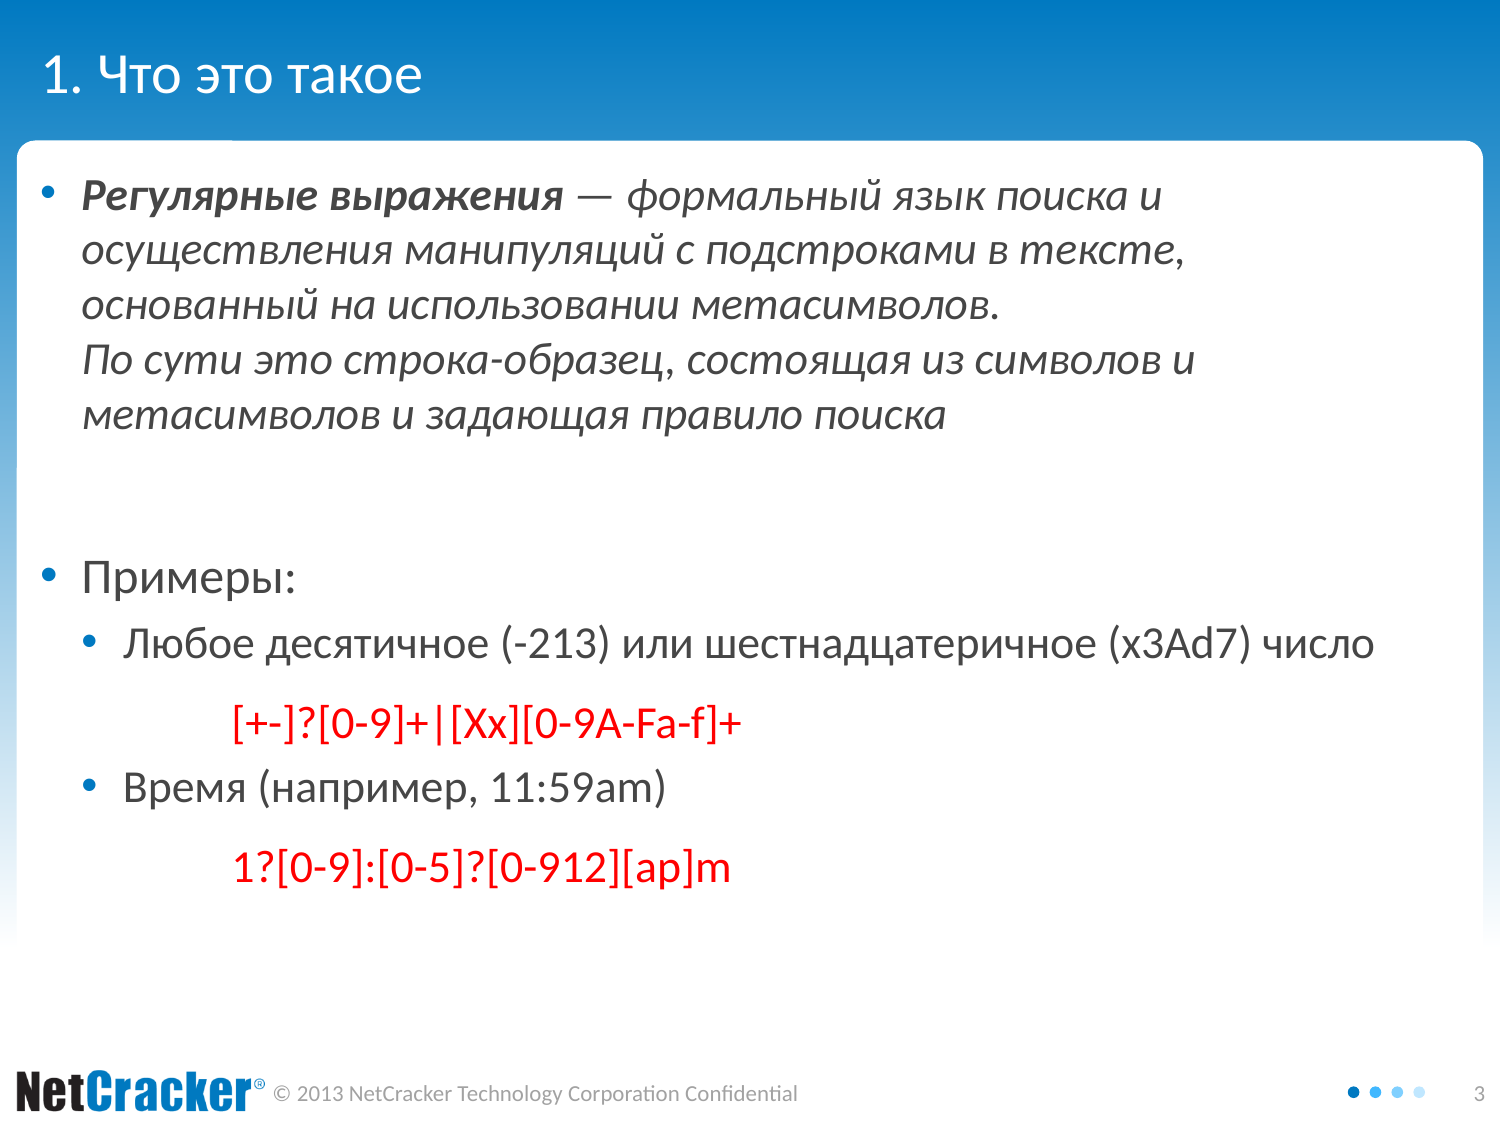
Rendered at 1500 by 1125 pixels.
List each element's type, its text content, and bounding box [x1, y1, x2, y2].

list Регулярные выражения — формальный язык поиска и осуществления манипуляций с подстроками в тексте, основанный на использовании метасимволов. По сути это строка-образец, состоящая из символов и метасимволов и задающая правило поиска Примеры: Любое десятичное (-213) или шестнадцатеричное (x3Ad7) число [+-]?[0-9]+|[Xx][0-9A-Fa-f]+ Время (например, 11:59am) 1?[0-9]:[0-5]?[0-912][ap]m [16, 140, 1482, 1043]
title 1. Что это такое [16, 0, 1483, 141]
picture [5, 1062, 272, 1122]
